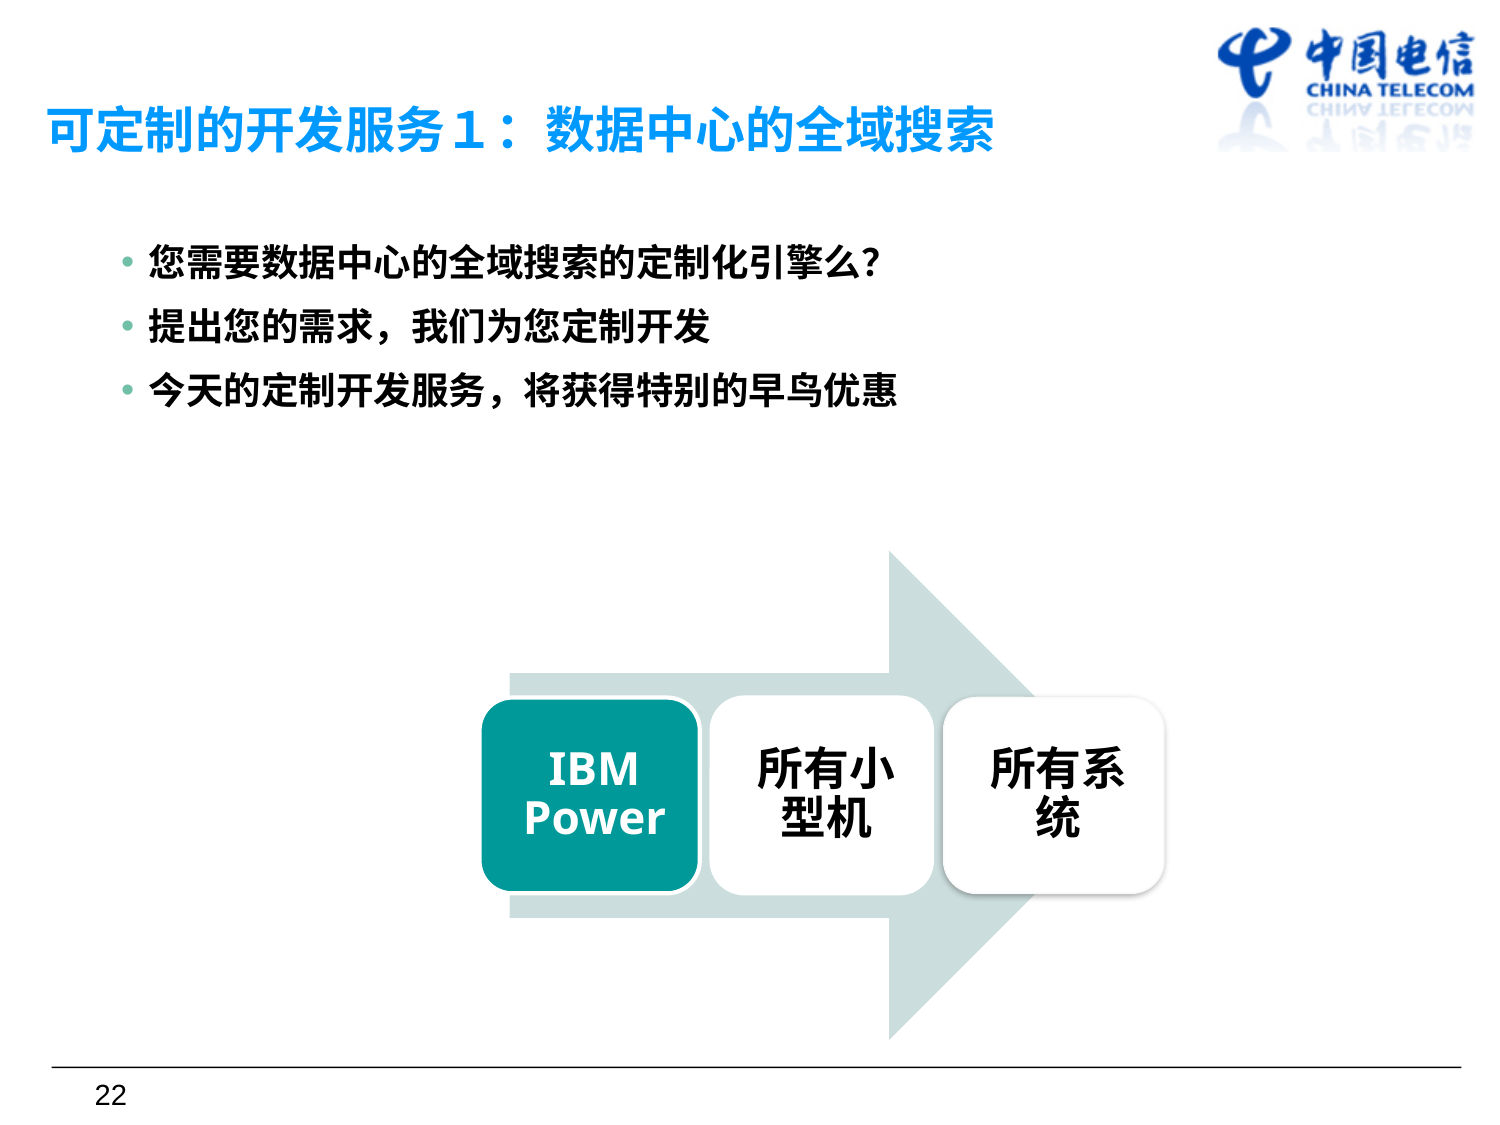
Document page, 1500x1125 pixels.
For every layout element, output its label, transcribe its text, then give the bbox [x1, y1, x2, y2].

text_box 您需要数据中心的全域搜索的定制化引擎么？ 提出您的需求，我们为您定制开发 今天的定制开发服务，将获得特别的早鸟优惠 [106, 231, 1264, 419]
slide_number 22 [38, 1068, 143, 1125]
title 可定制的开发服务１：数据中心的全域搜索 [29, 97, 1456, 198]
picture [1187, 1, 1499, 152]
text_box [454, 550, 1190, 1041]
